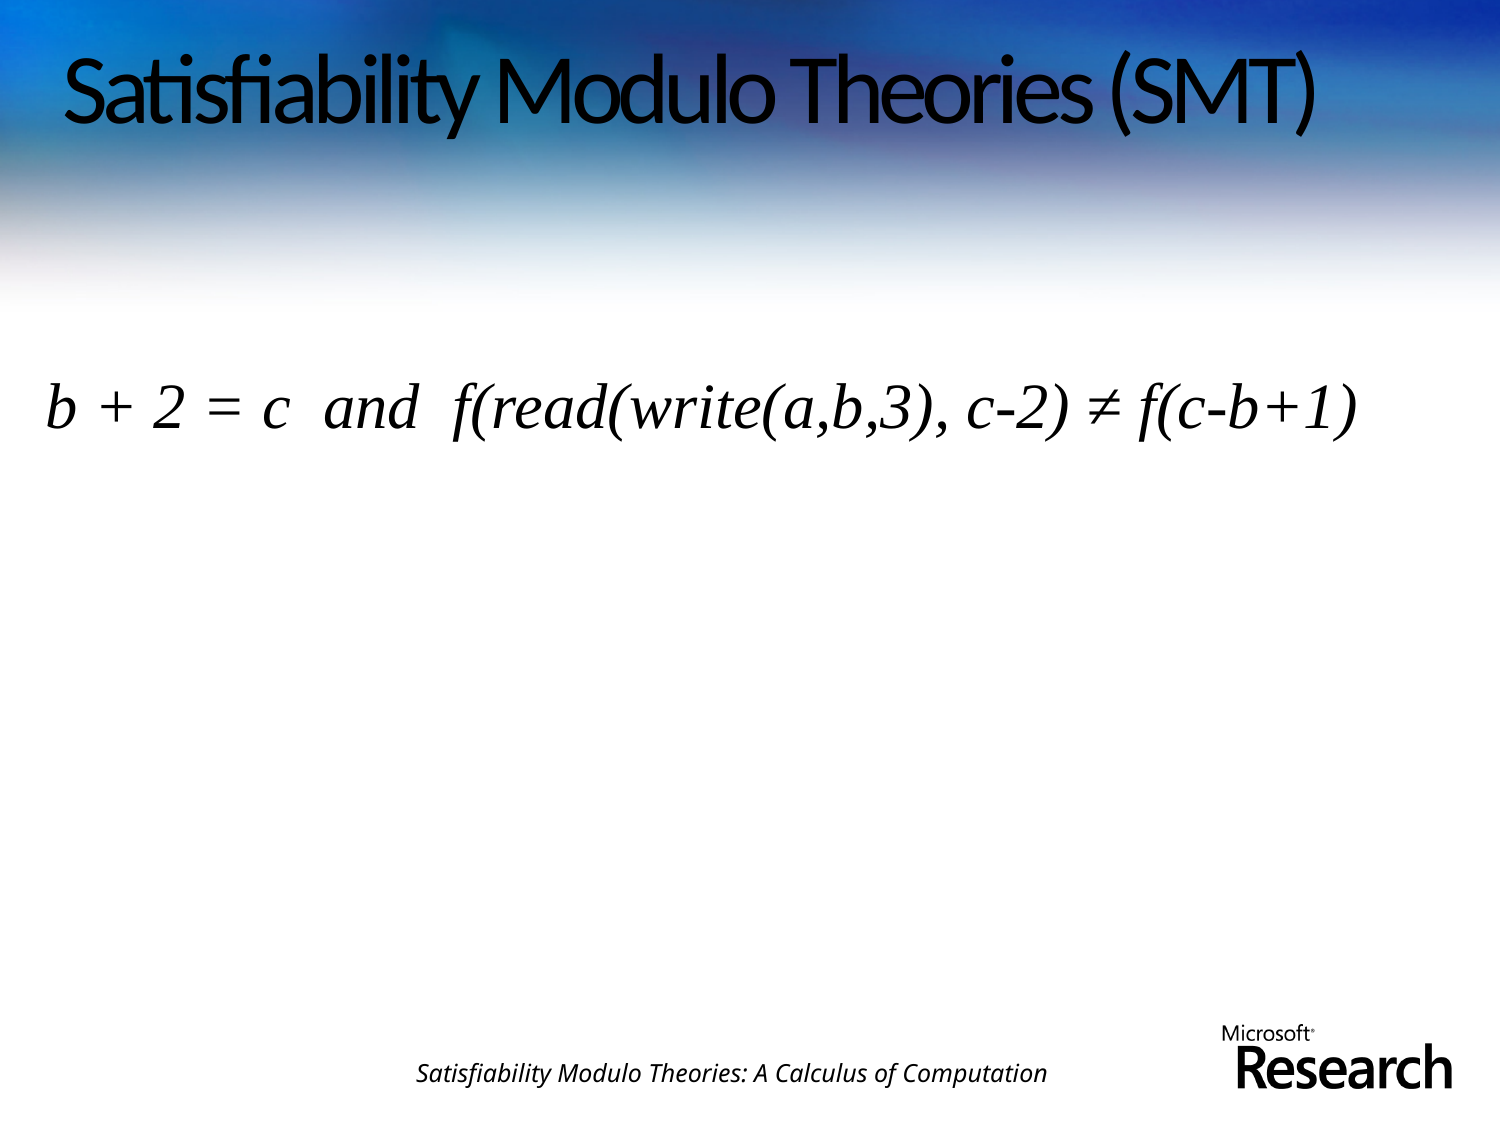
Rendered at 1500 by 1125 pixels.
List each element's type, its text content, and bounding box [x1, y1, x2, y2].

title Satisfiability Modulo Theories (SMT) [62, 37, 1438, 148]
footer Satisfiability Modulo Theories: A Calculus of Computation [324, 1042, 1141, 1103]
text_box b + 2 = c and f(read(write(a,b,3), c-2) ≠ f(c-b+1) [45, 372, 1448, 443]
picture [0, 0, 1500, 1125]
